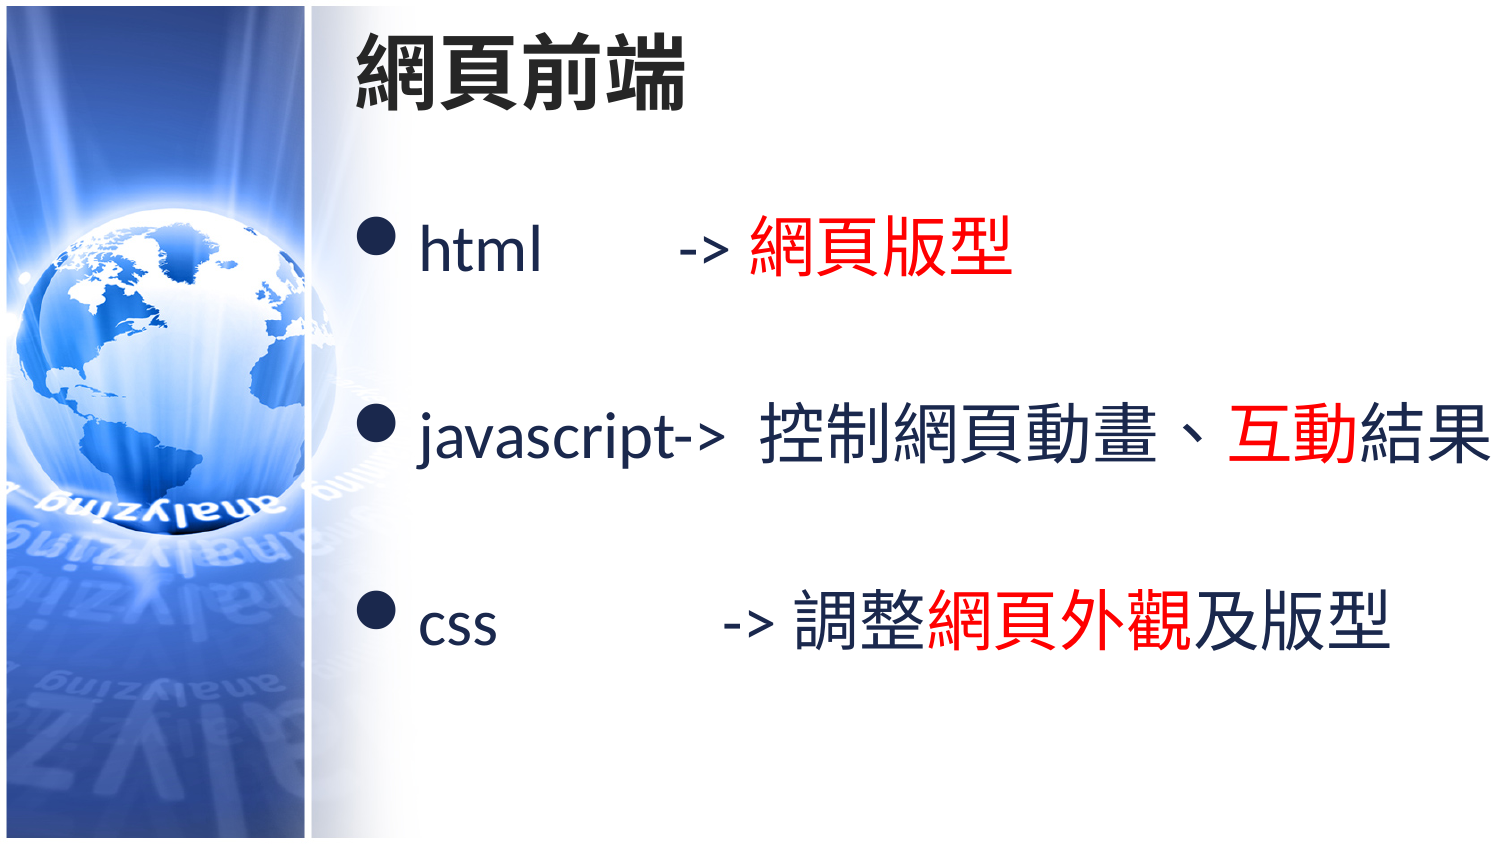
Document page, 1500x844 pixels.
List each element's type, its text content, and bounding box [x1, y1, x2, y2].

picture [0, 0, 1500, 844]
title 網頁前端 [339, 0, 1105, 141]
list html ->網頁版型 javascript-> 控制網頁動畫、互動結果 css ->調整網頁外觀及版型 [336, 197, 1500, 755]
